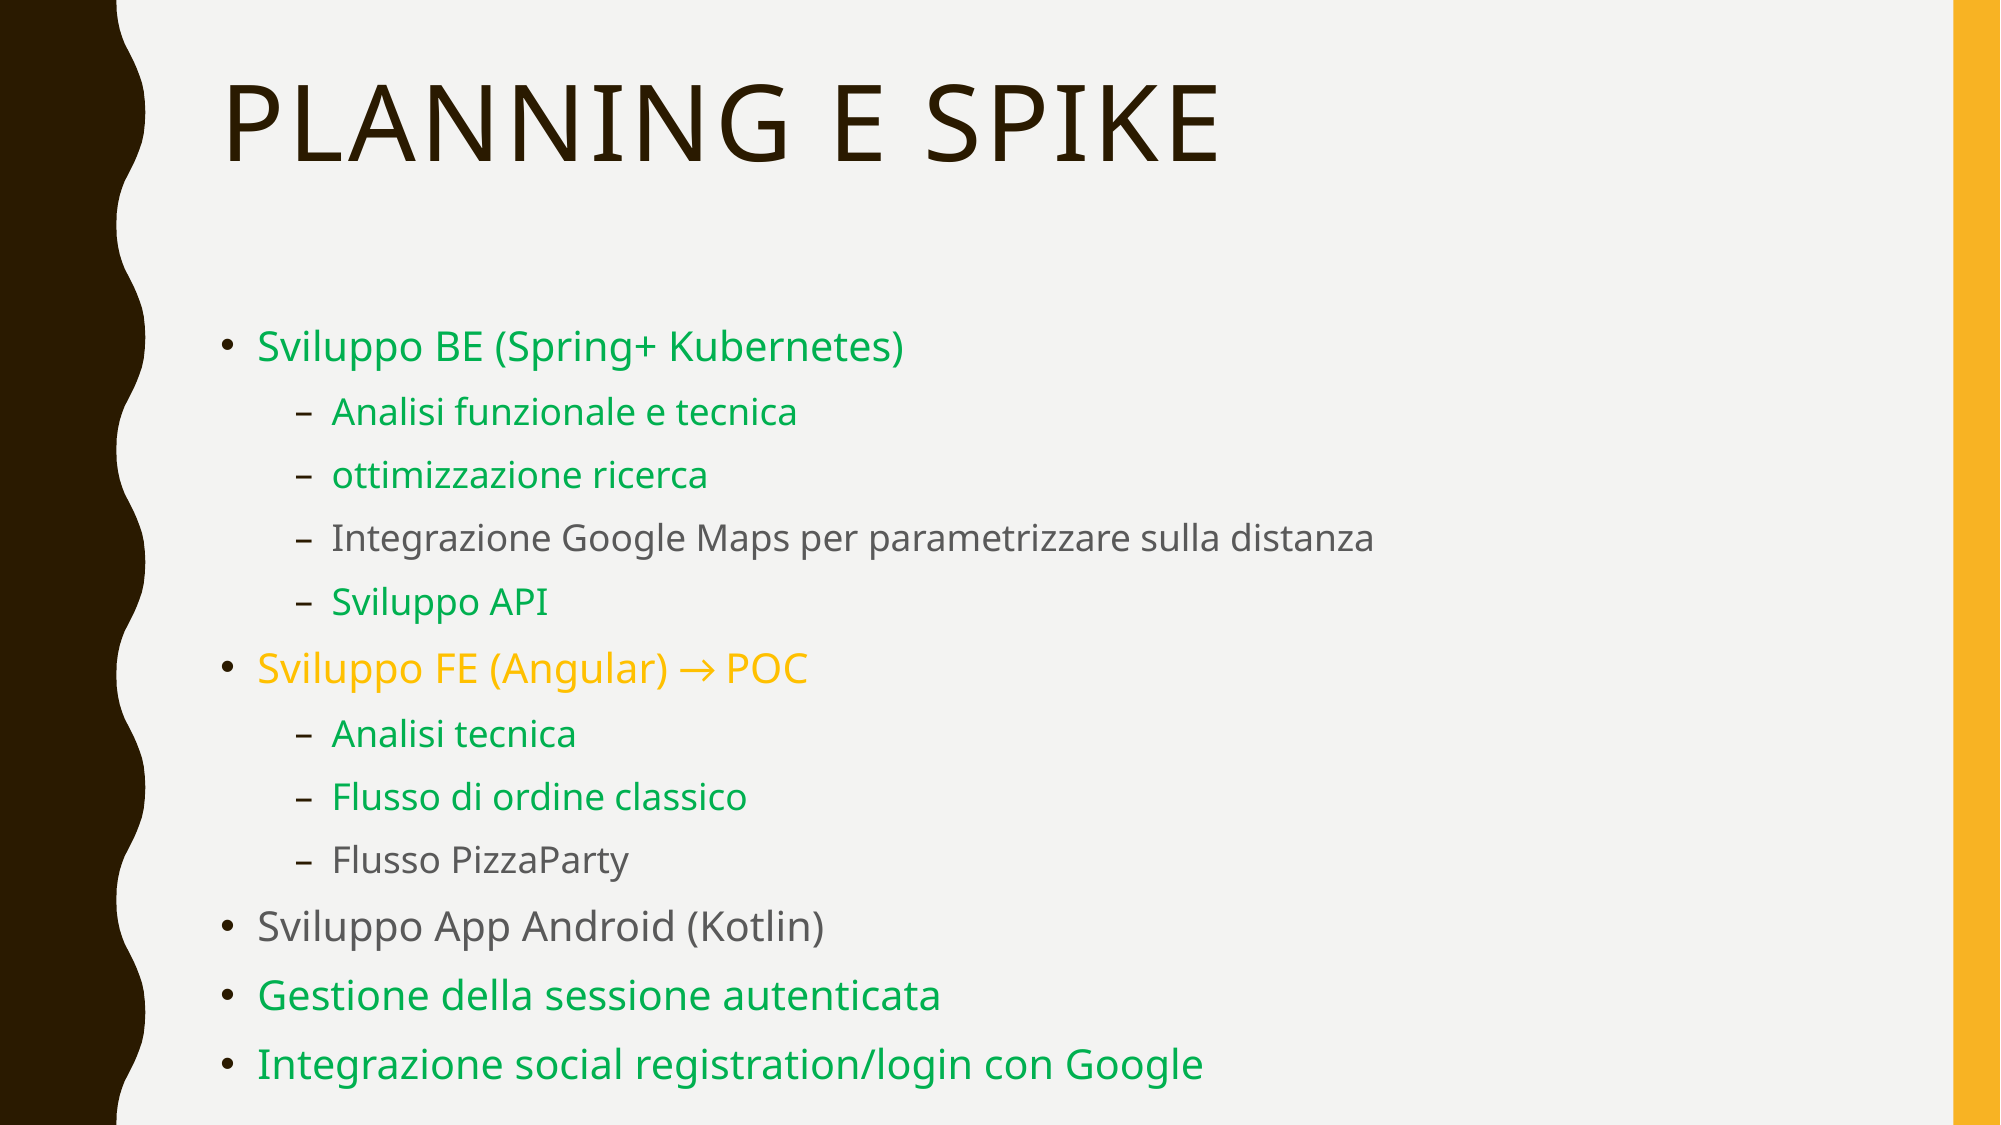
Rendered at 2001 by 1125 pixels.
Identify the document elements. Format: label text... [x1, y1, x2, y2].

list Sviluppo BE (Spring+ Kubernetes) Analisi funzionale e tecnica ottimizzazione ricerca Integrazione Google Maps per parametrizzare sulla distanza Sviluppo API Sviluppo FE (Angular) → POC Analisi tecnica Flusso di ordine classico Flusso PizzaParty Sviluppo App Android (Kotlin) Gestione della sessione autenticata Integrazione social registration/login con Google [205, 307, 1875, 1096]
title Planning e spike [205, 62, 1875, 307]
